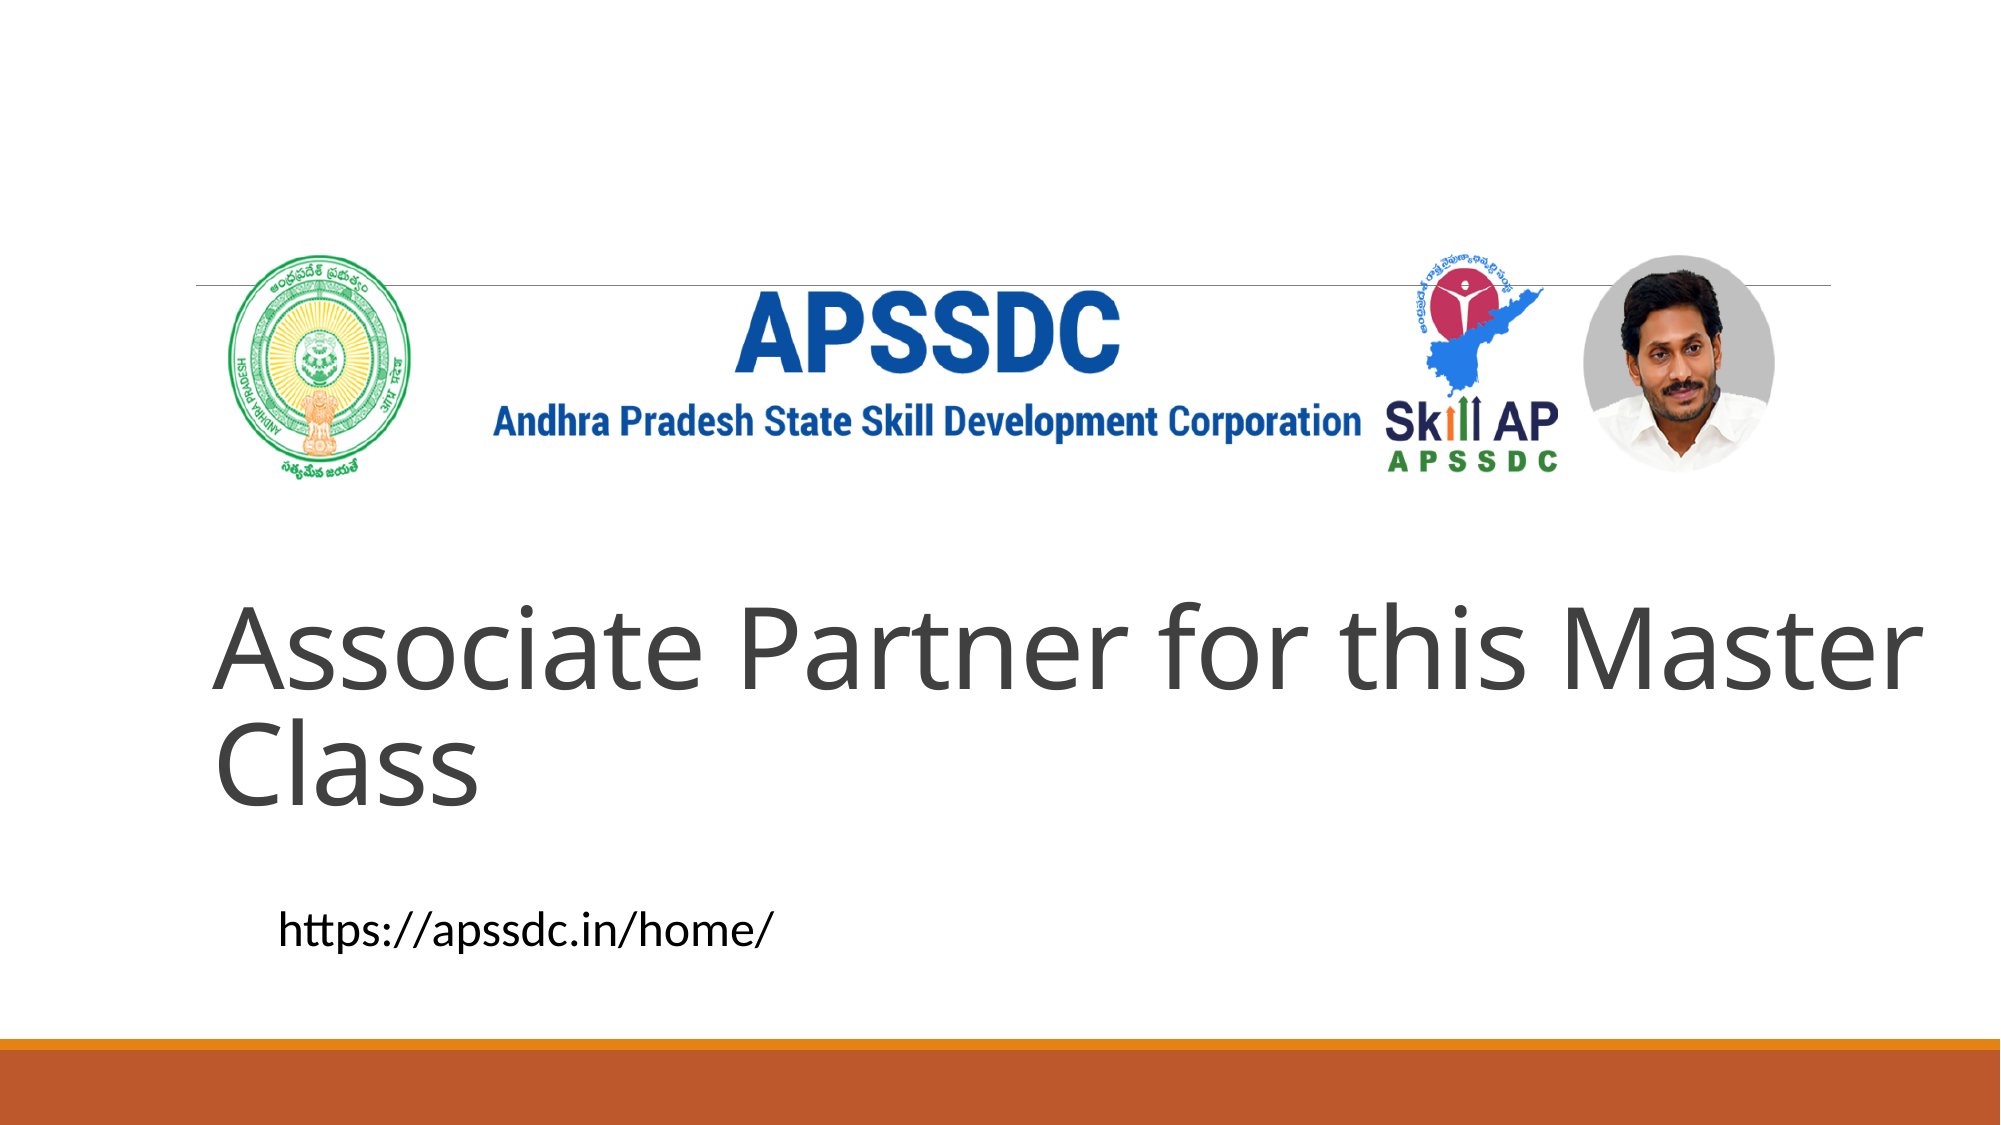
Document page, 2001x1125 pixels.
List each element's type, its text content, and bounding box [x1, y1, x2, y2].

text_box https://apssdc.in/home/ [263, 889, 789, 963]
picture [224, 246, 1781, 485]
title Associate Partner for this Master Class [212, 704, 1943, 829]
